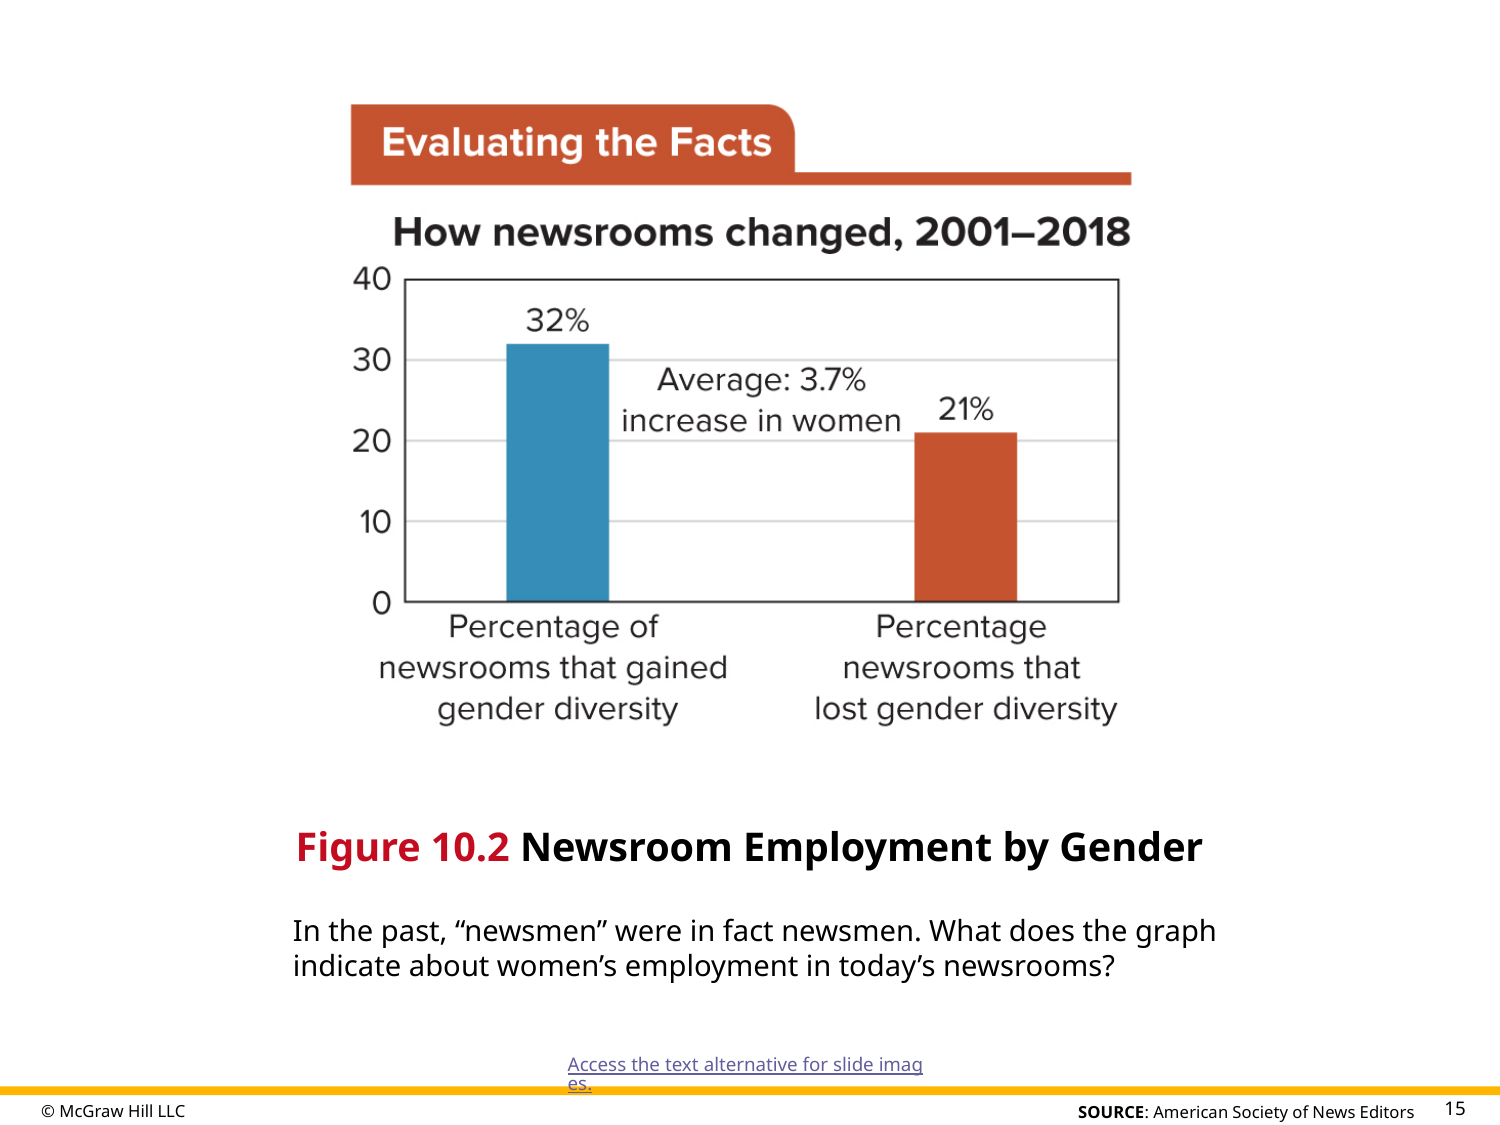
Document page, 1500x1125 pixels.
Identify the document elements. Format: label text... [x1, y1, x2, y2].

list In the past, “newsmen” were in fact newsmen. What does the graph indicate about women’s employment in today’s newsrooms? [277, 904, 1243, 997]
title Figure 10.2 Newsroom Employment by Gender [278, 797, 1295, 893]
list SOURCE: American Society of News Editors [277, 1097, 1416, 1125]
list Access the text alternative for slide images. [552, 1050, 948, 1082]
slide_number 15 [1415, 1096, 1474, 1123]
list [337, 87, 1150, 753]
